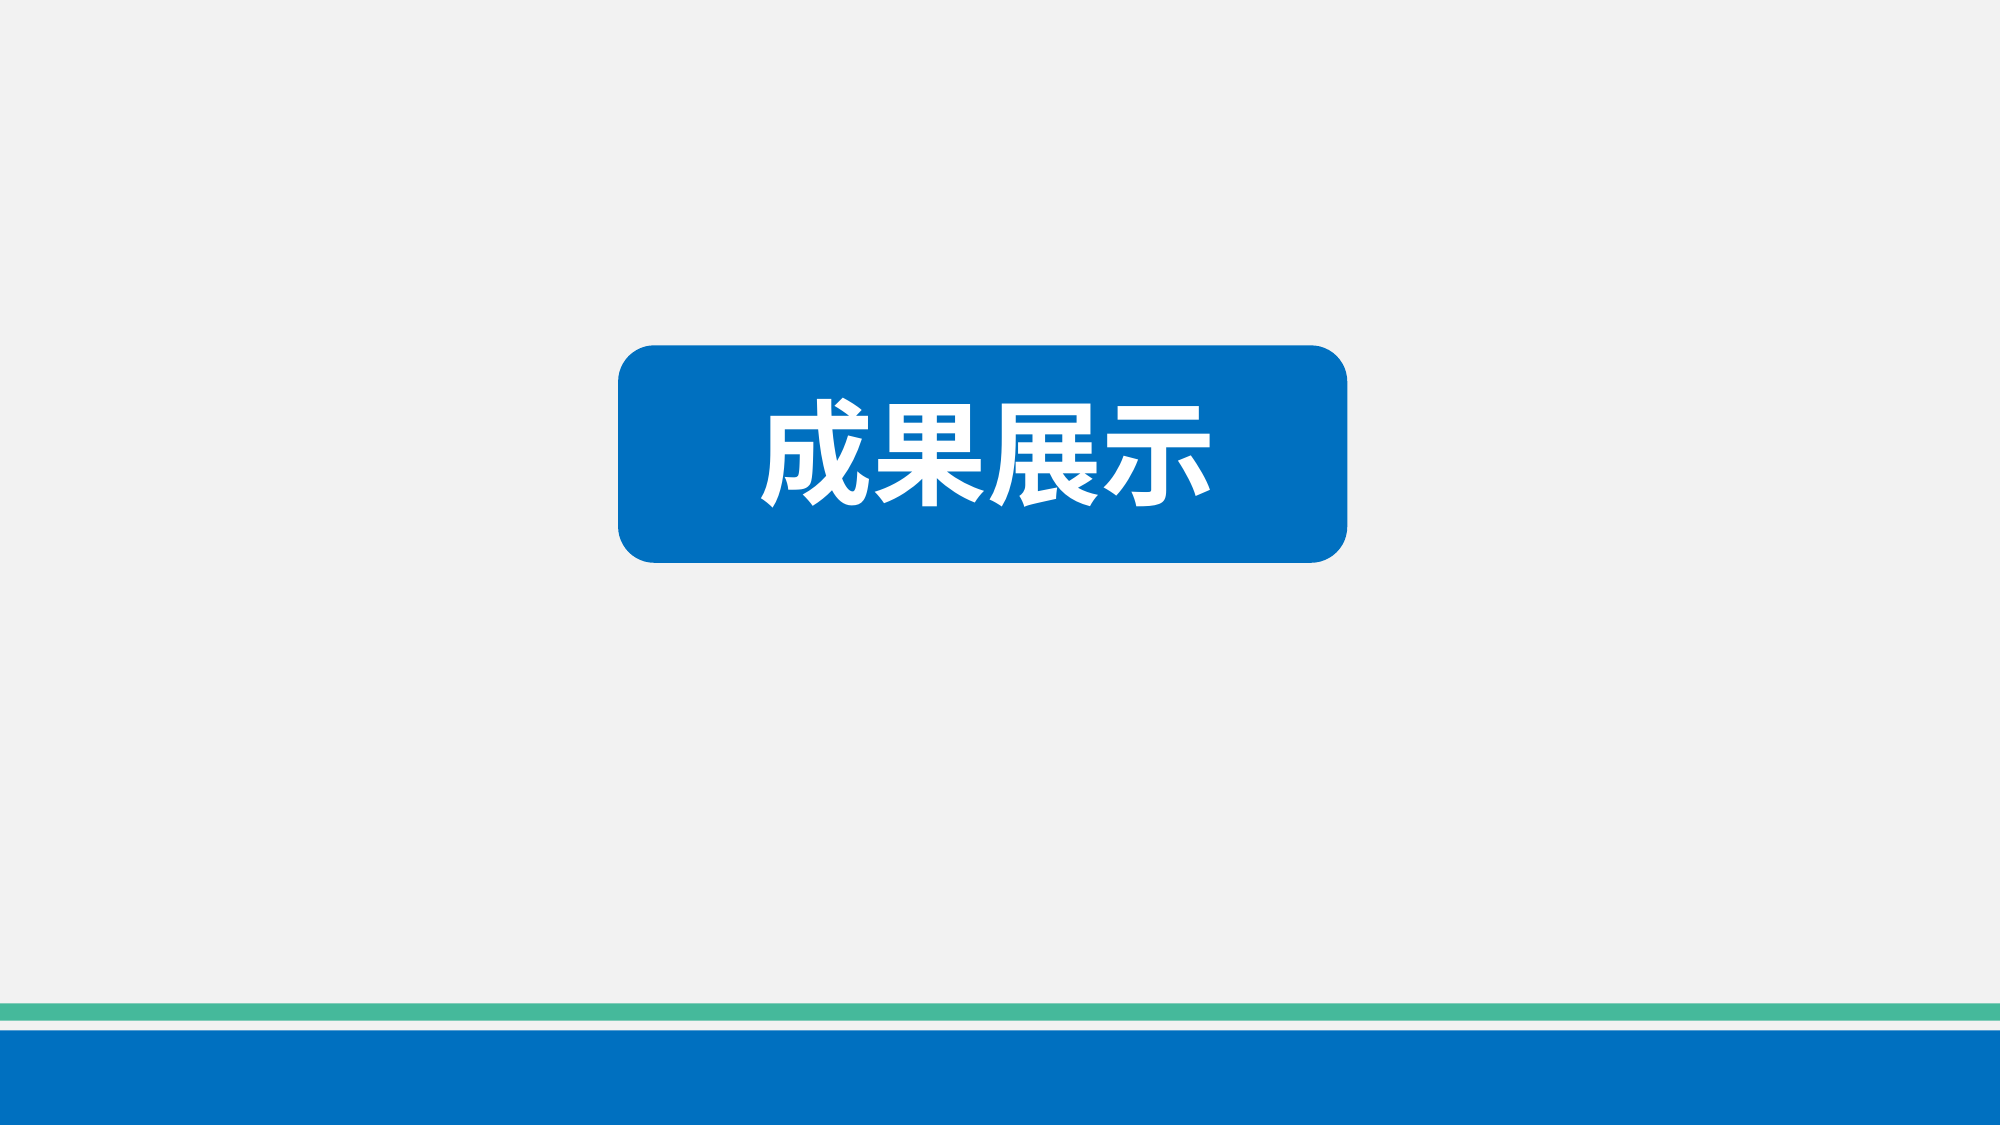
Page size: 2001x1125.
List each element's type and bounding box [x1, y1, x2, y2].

text_box [617, 325, 1348, 577]
text_box [0, 1003, 2000, 1125]
